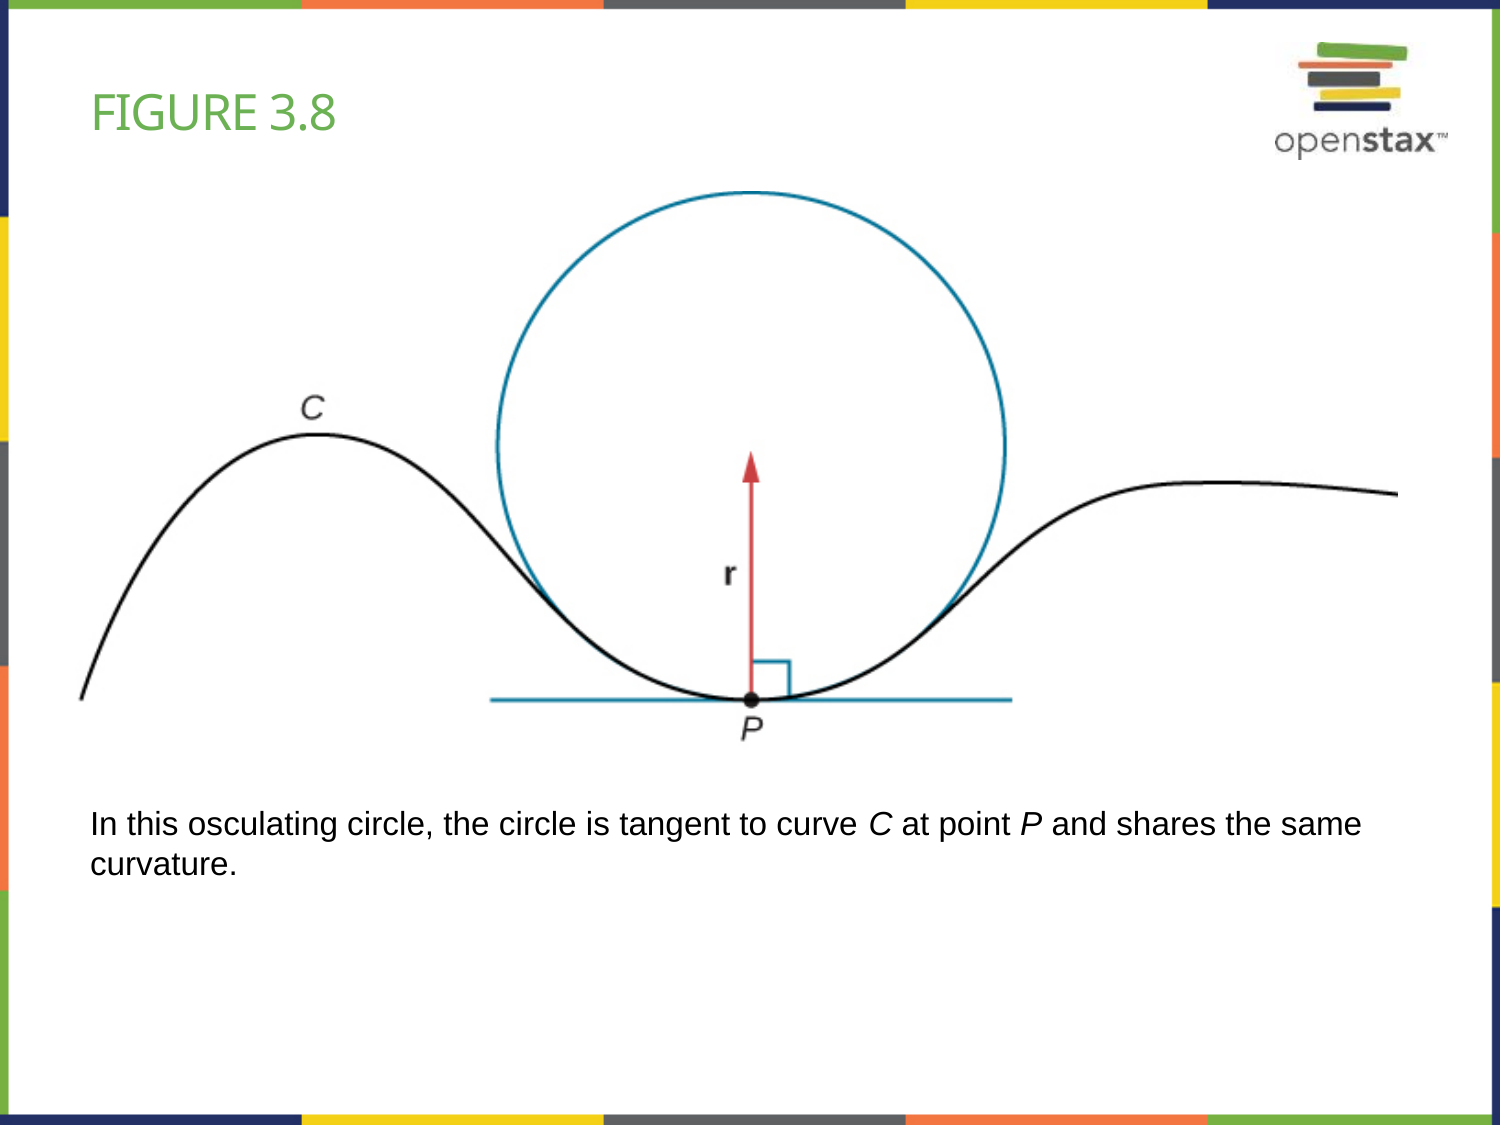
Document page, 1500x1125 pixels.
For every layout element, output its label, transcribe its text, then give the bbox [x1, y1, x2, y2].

picture [0, 0, 1500, 1125]
title Figure 3.8 [75, 39, 1275, 148]
list In this osculating circle, the circle is tangent to curve C at point P and shares the same curvature. [75, 794, 1398, 986]
